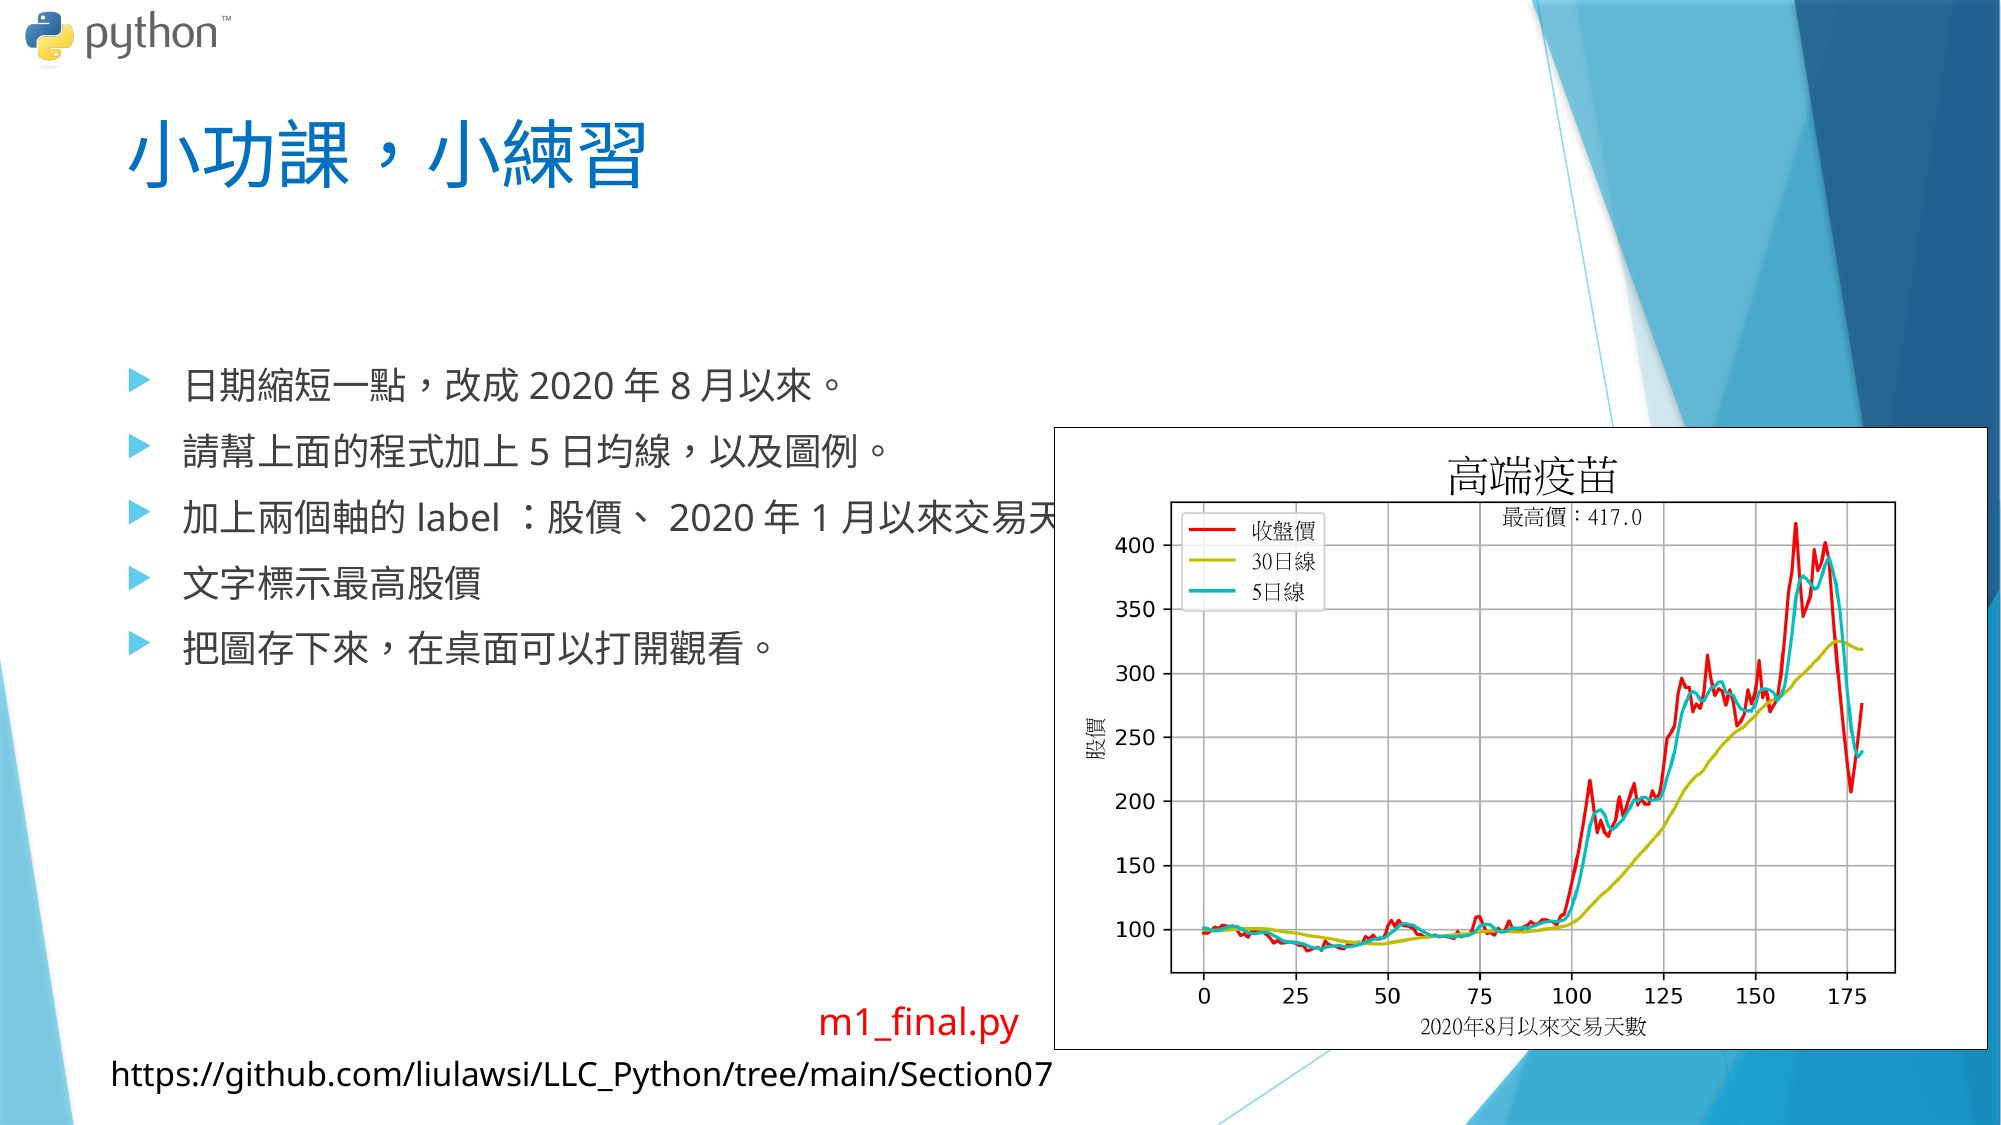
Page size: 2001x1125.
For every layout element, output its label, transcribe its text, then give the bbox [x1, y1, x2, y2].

picture [1054, 426, 1989, 1051]
list 日期縮短一點，改成2020年8月以來。 請幫上面的程式加上5日均線，以及圖例。 加上兩個軸的label：股價、2020年1月以來交易天數 文字標示最高股價 把圖存下來，在桌面可以打開觀看。 [111, 354, 1522, 992]
picture [23, 9, 233, 71]
text_box m1_final.py [803, 990, 1035, 1050]
title 小功課，小練習 [111, 99, 1522, 317]
